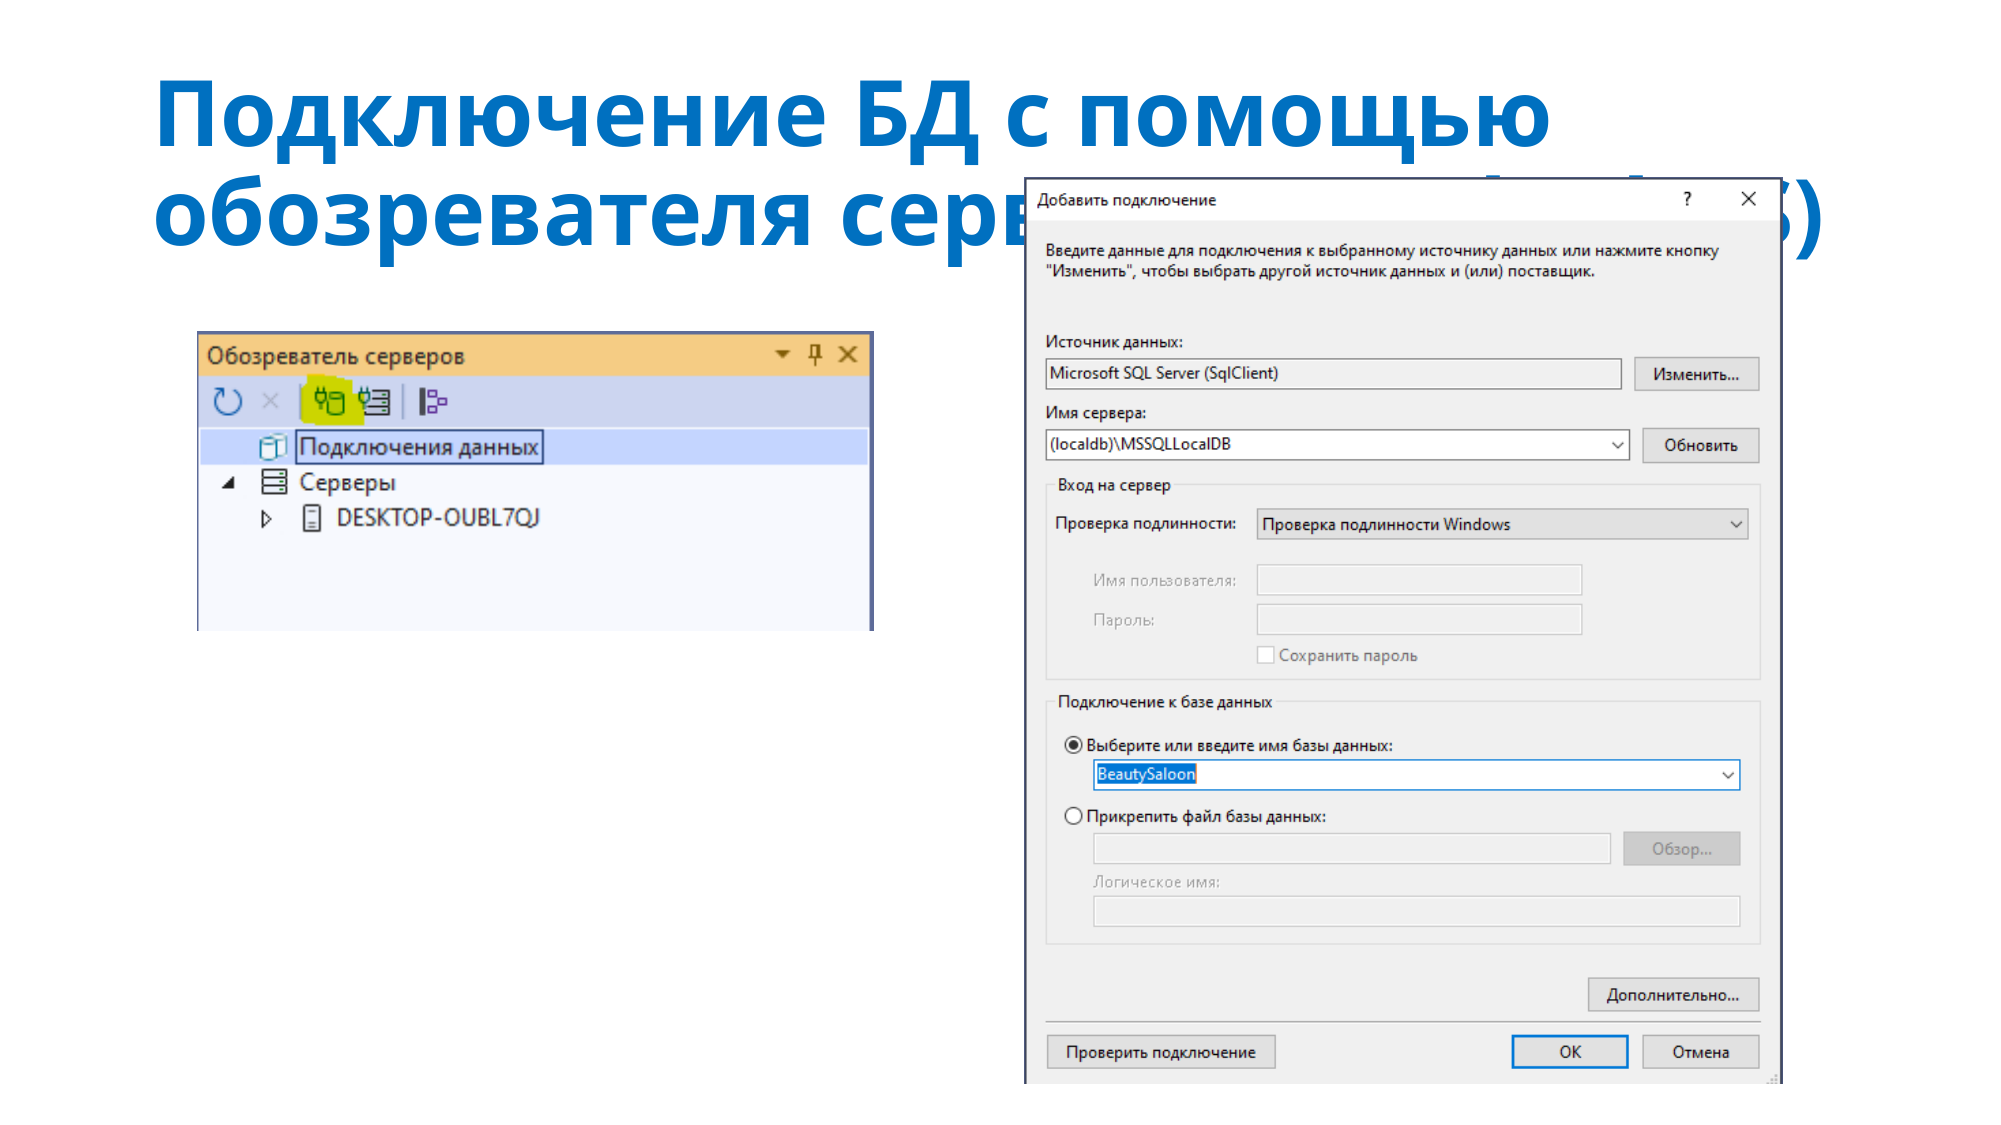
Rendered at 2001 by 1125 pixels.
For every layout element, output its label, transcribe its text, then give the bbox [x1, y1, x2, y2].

picture [196, 330, 874, 631]
text_box Подключение БД с помощью обозревателя серверов (Ctrl+Alt+S) [137, 59, 1863, 278]
picture [1024, 177, 1783, 1084]
